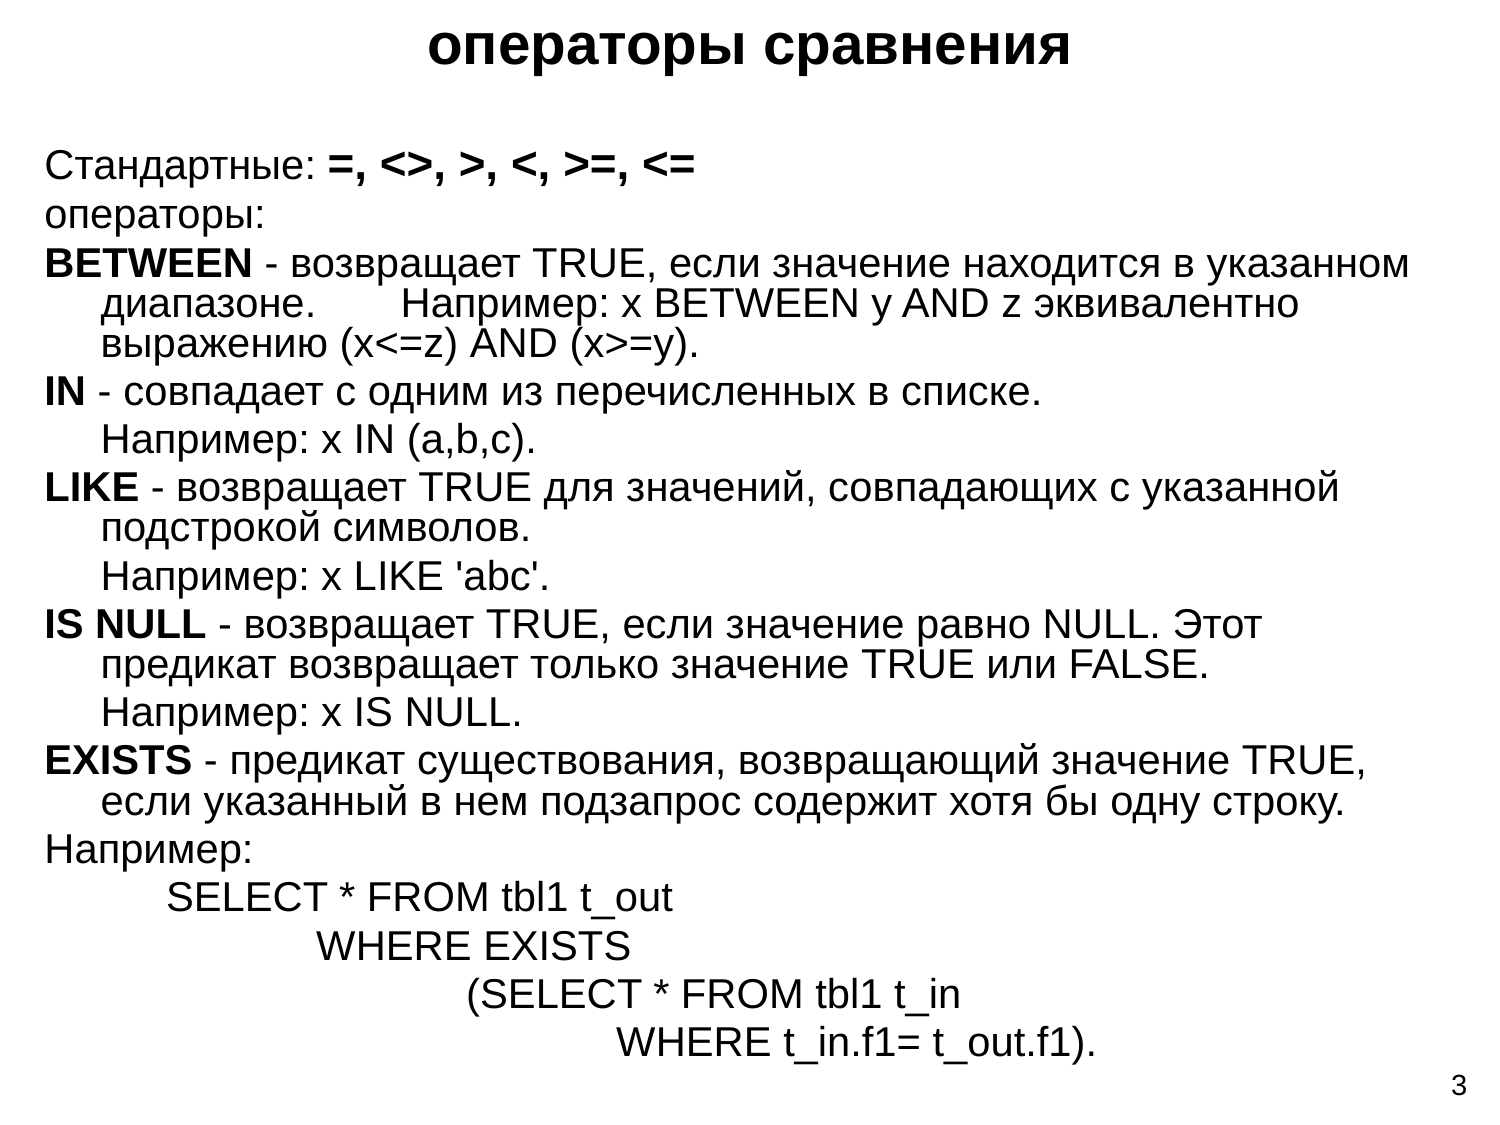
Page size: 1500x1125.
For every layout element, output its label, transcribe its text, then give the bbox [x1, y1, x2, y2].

title операторы сравнения [74, 6, 1426, 76]
list Стандартные: =, <>, >, <, >=, <= операторы: BETWEEN - возвращает TRUE, если значение находится в указанном диапазоне. Например: x BETWEEN y AND z эквивалентно выражению (x<=z) AND (x>=y). IN - совпадает с одним из перечисленных в списке. Например: x IN (a,b,c). LIKE - возвращает TRUE для значений, совпадающих с указанной подстрокой символов. Например: x LIKE 'abc'. IS NULL - возвращает TRUE, если значение равно NULL. Этот предикат возвращает только значение TRUE или FALSE. Например: x IS NULL. EXISTS - предикат существования, возвращающий значение TRUE, если указанный в нем подзапрос содержит хотя бы одну строку. Например: SELECT * FROM tbl1 t_out WHERE EXISTS (SELECT * FROM tbl1 t_in WHERE t_in.f1= t_out.f1). [29, 136, 1460, 1095]
slide_number 3 [1409, 1058, 1483, 1103]
